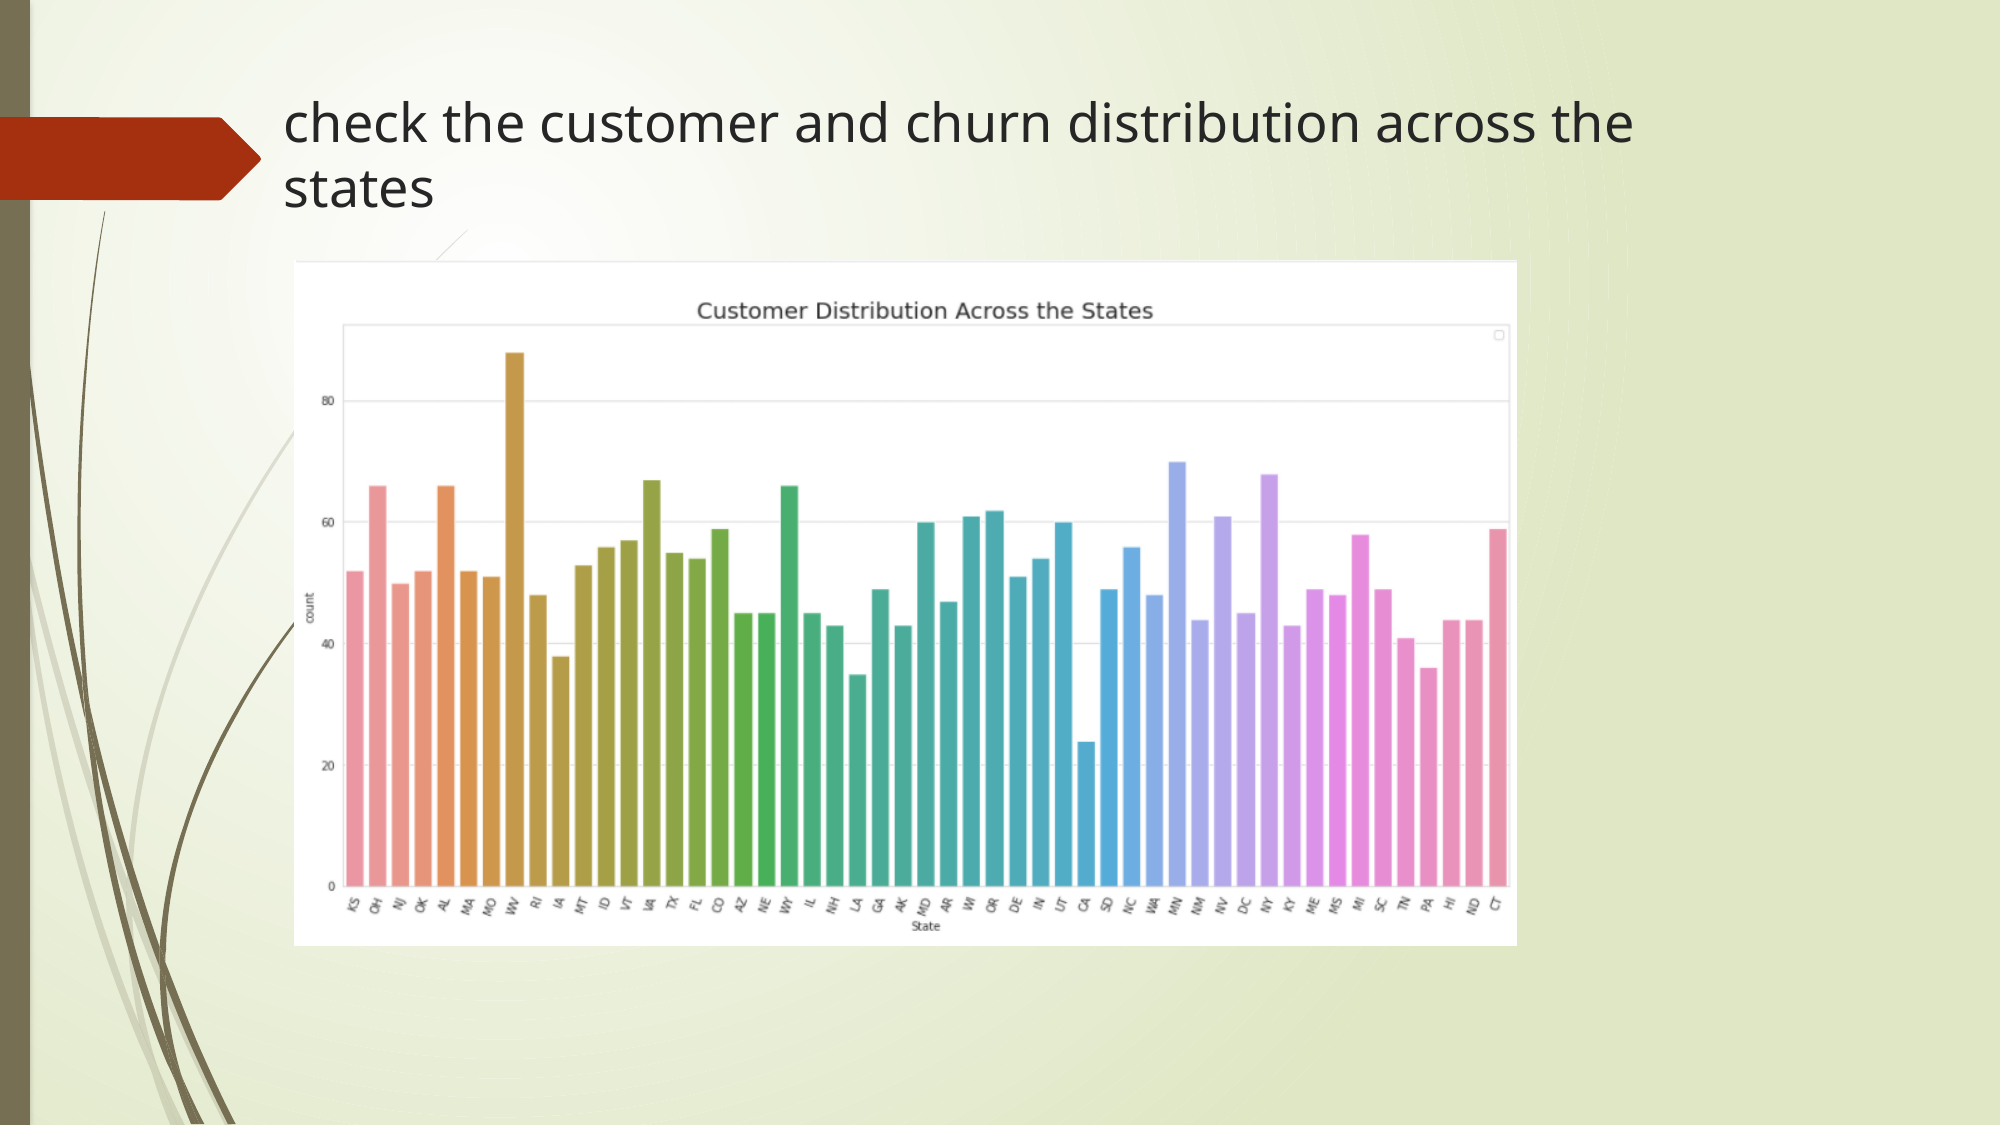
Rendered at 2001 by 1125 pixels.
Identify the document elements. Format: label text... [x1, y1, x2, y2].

picture [294, 259, 1517, 946]
title check the customer and churn distribution across the states [269, 80, 1731, 291]
